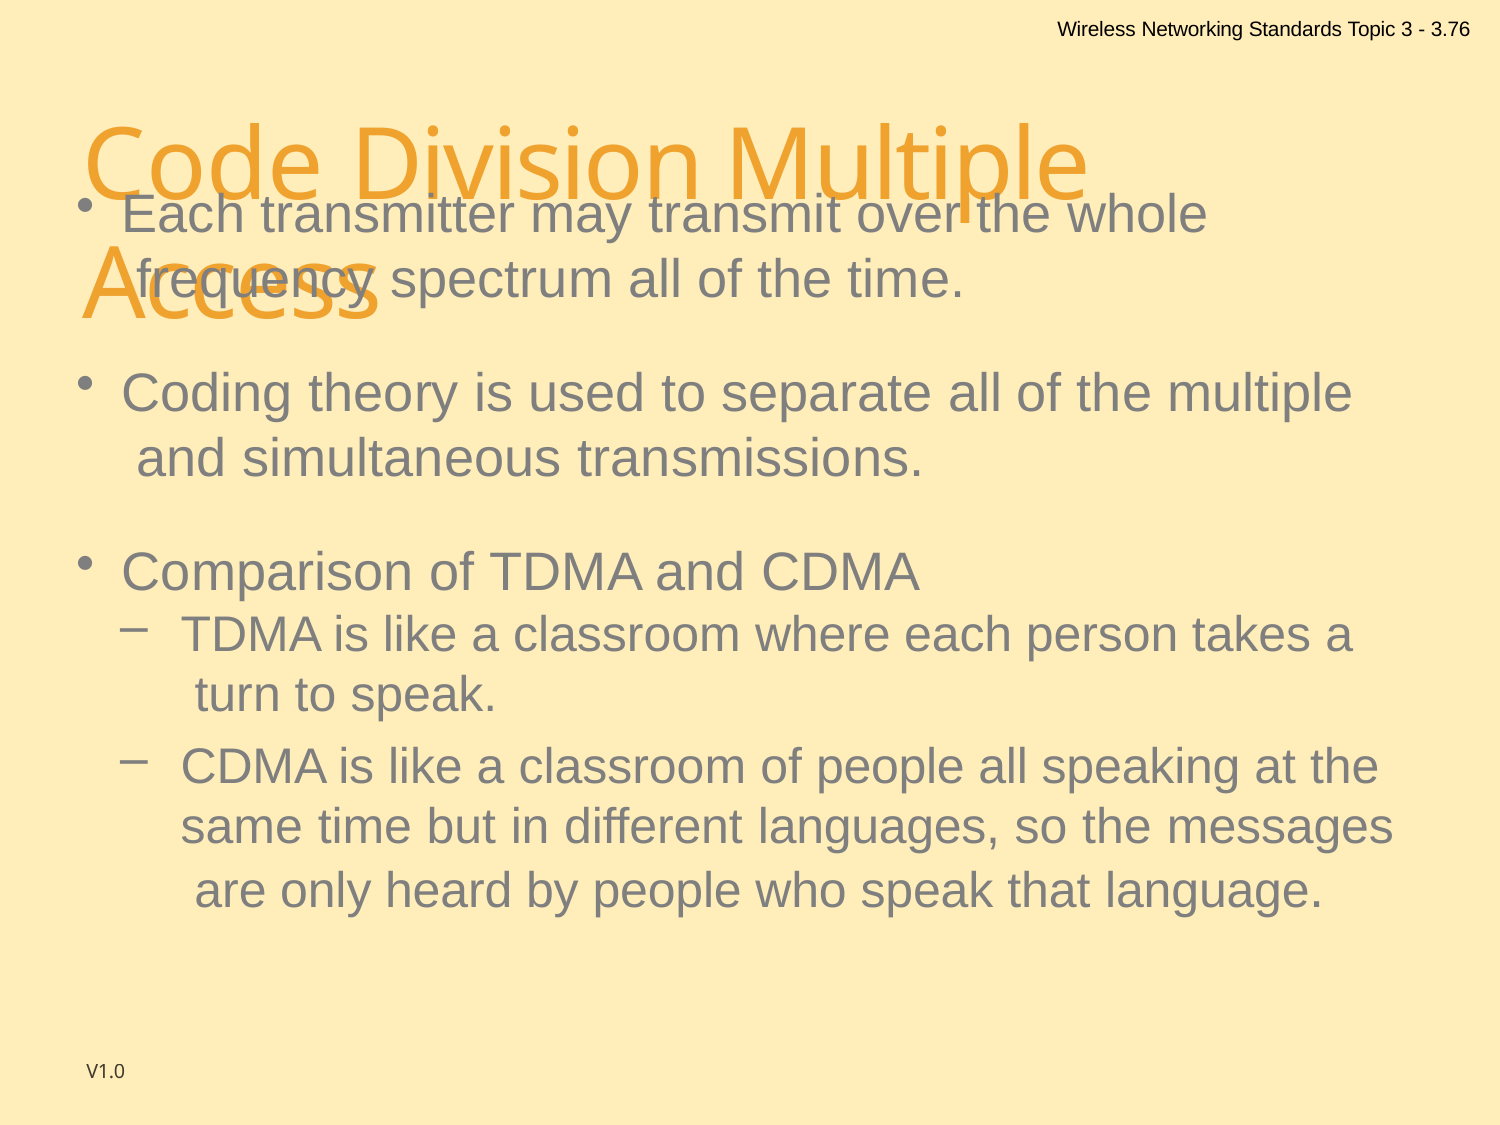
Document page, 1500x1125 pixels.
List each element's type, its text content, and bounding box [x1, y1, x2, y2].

title Code Division Multiple Access [80, 96, 1407, 339]
text_box Each transmitter may transmit over the whole frequency spectrum all of the time. Coding theory is used to separate all of the multiple and simultaneous transmissions. Comparison of TDMA and CDMA TDMA is like a classroom where each person takes a turn to speak. CDMA is like a classroom of people all speaking at the same time but in different languages, so the messages are only heard by people who speak that language. [74, 176, 1395, 919]
slide_number V1.0 [84, 919, 591, 1125]
text_box Wireless Networking Standards Topic 3 - 3.76 [1055, 13, 1488, 41]
